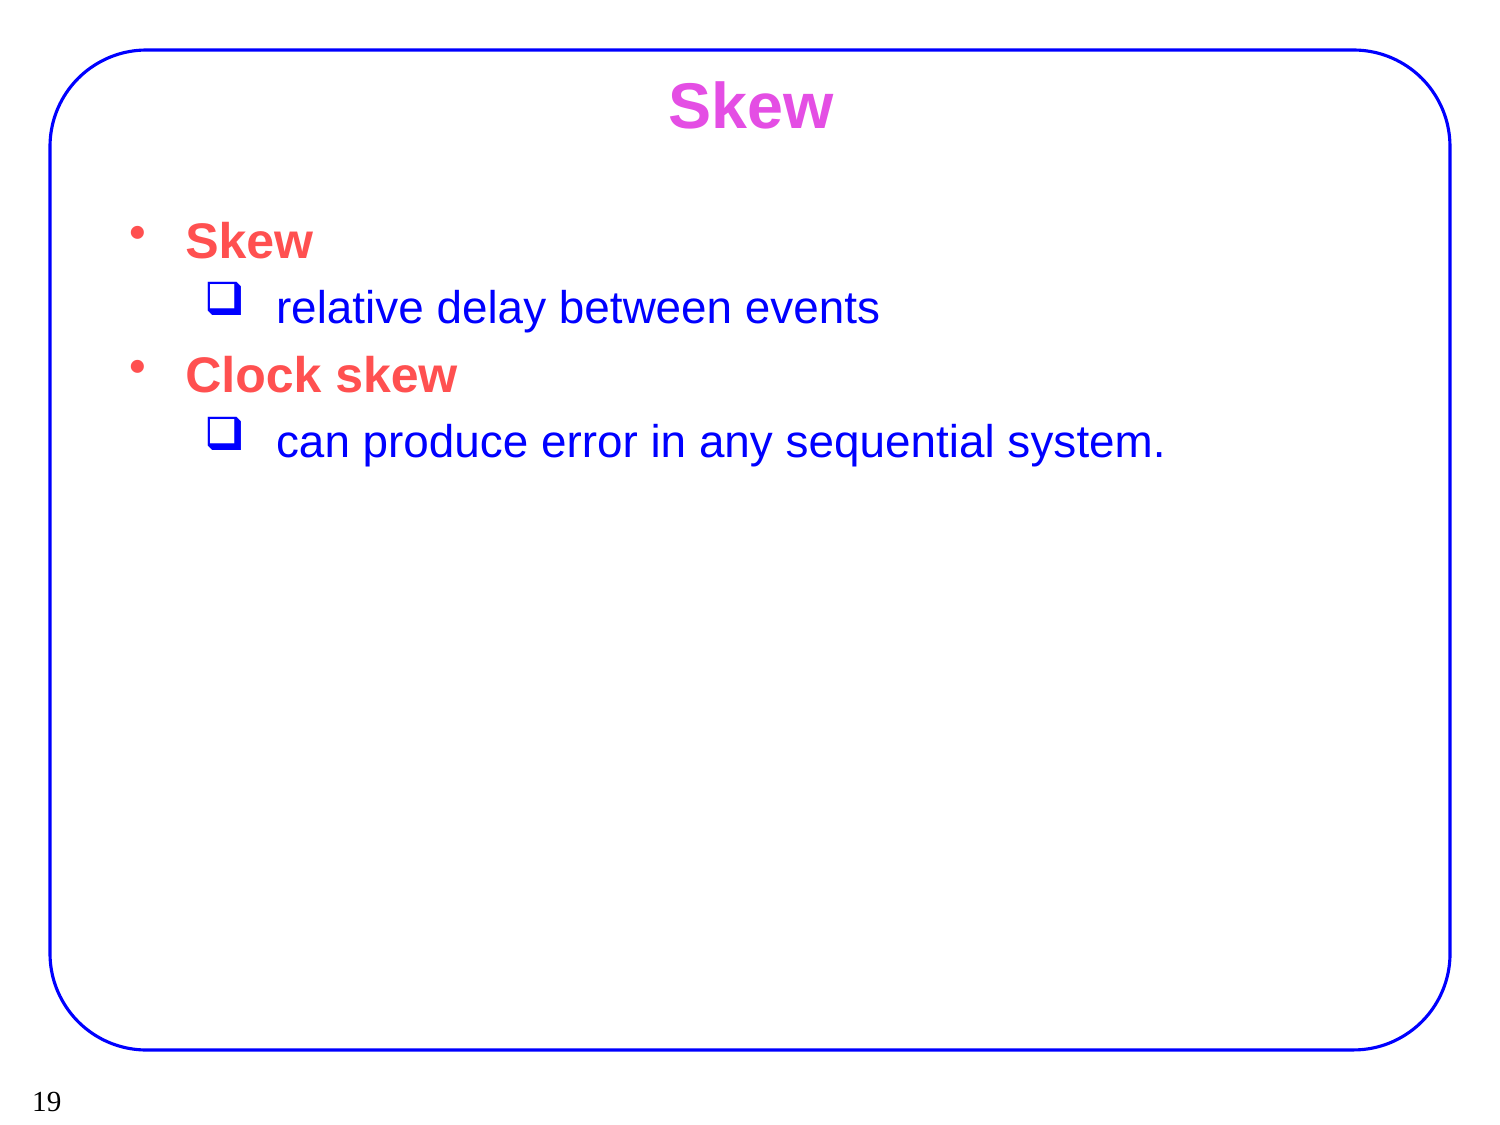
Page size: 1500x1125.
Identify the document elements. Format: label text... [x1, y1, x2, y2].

title Skew [113, 66, 1389, 140]
slide_number 19 [0, 1049, 76, 1125]
list Skew relative delay between events Clock skew can produce error in any sequential system. [112, 200, 1388, 963]
